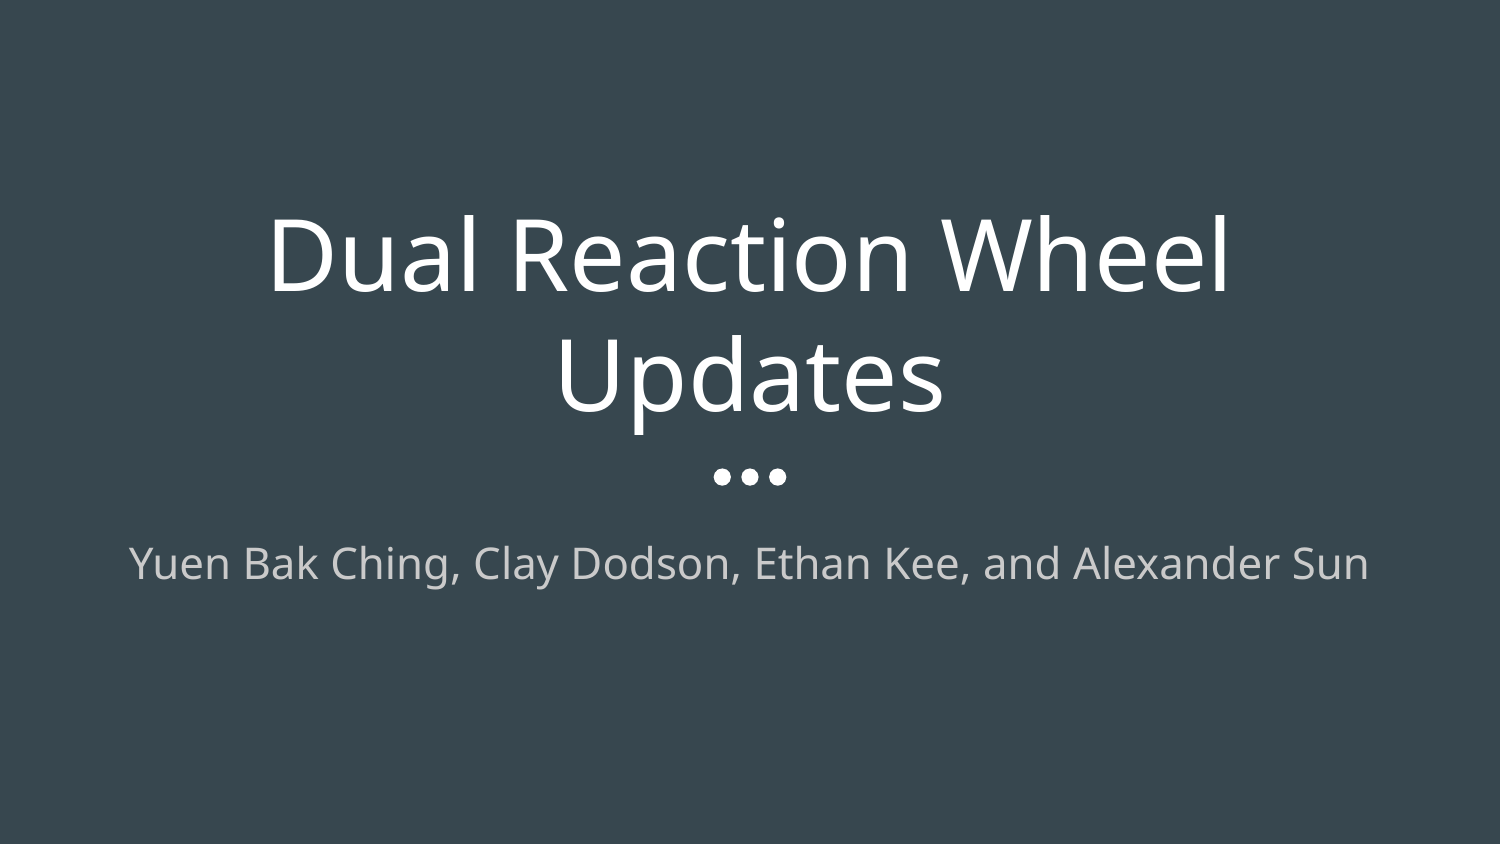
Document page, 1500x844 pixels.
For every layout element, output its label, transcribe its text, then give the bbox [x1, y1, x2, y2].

subtitle Yuen Bak Ching, Clay Dodson, Ethan Kee, and Alexander Sun [110, 520, 1390, 651]
title Dual Reaction Wheel Updates [110, 162, 1390, 447]
